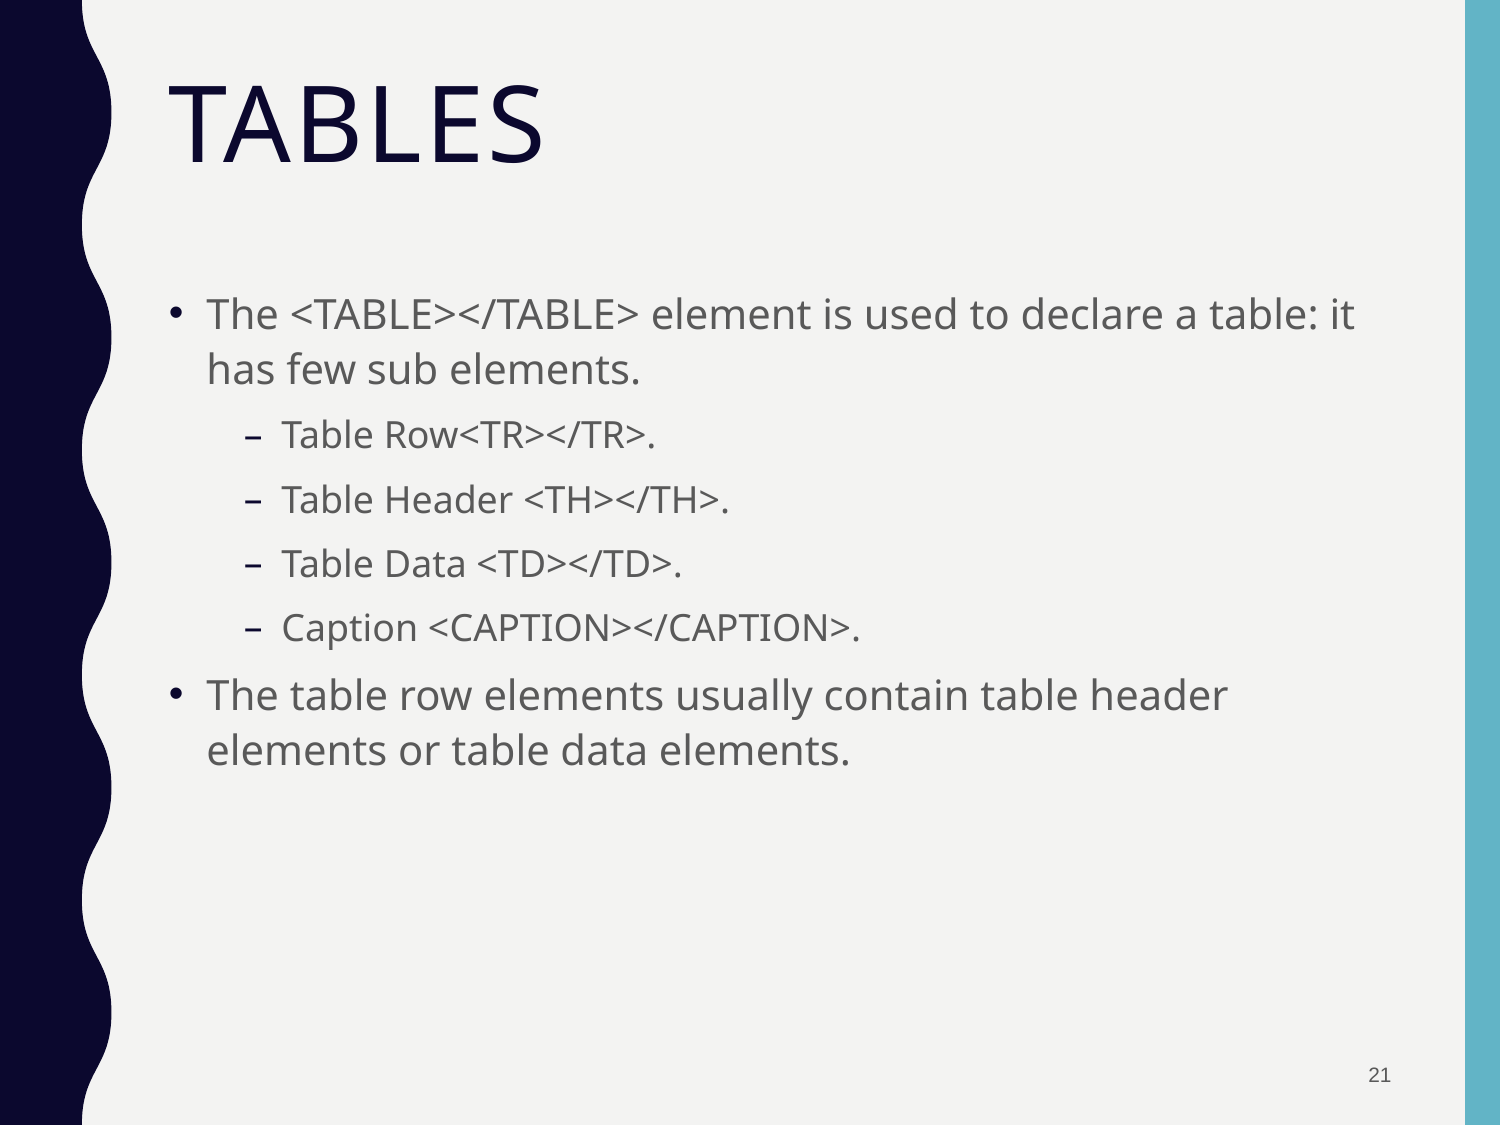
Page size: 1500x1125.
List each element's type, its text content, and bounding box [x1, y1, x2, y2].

list The <TABLE></TABLE> element is used to declare a table: it has few sub elements. Table Row<TR></TR>. Table Header <TH></TH>. Table Data <TD></TD>. Caption <CAPTION></CAPTION>. The table row elements usually contain table header elements or table data elements. [153, 275, 1407, 865]
slide_number 21 [1059, 1045, 1407, 1103]
title tables [153, 62, 1407, 275]
